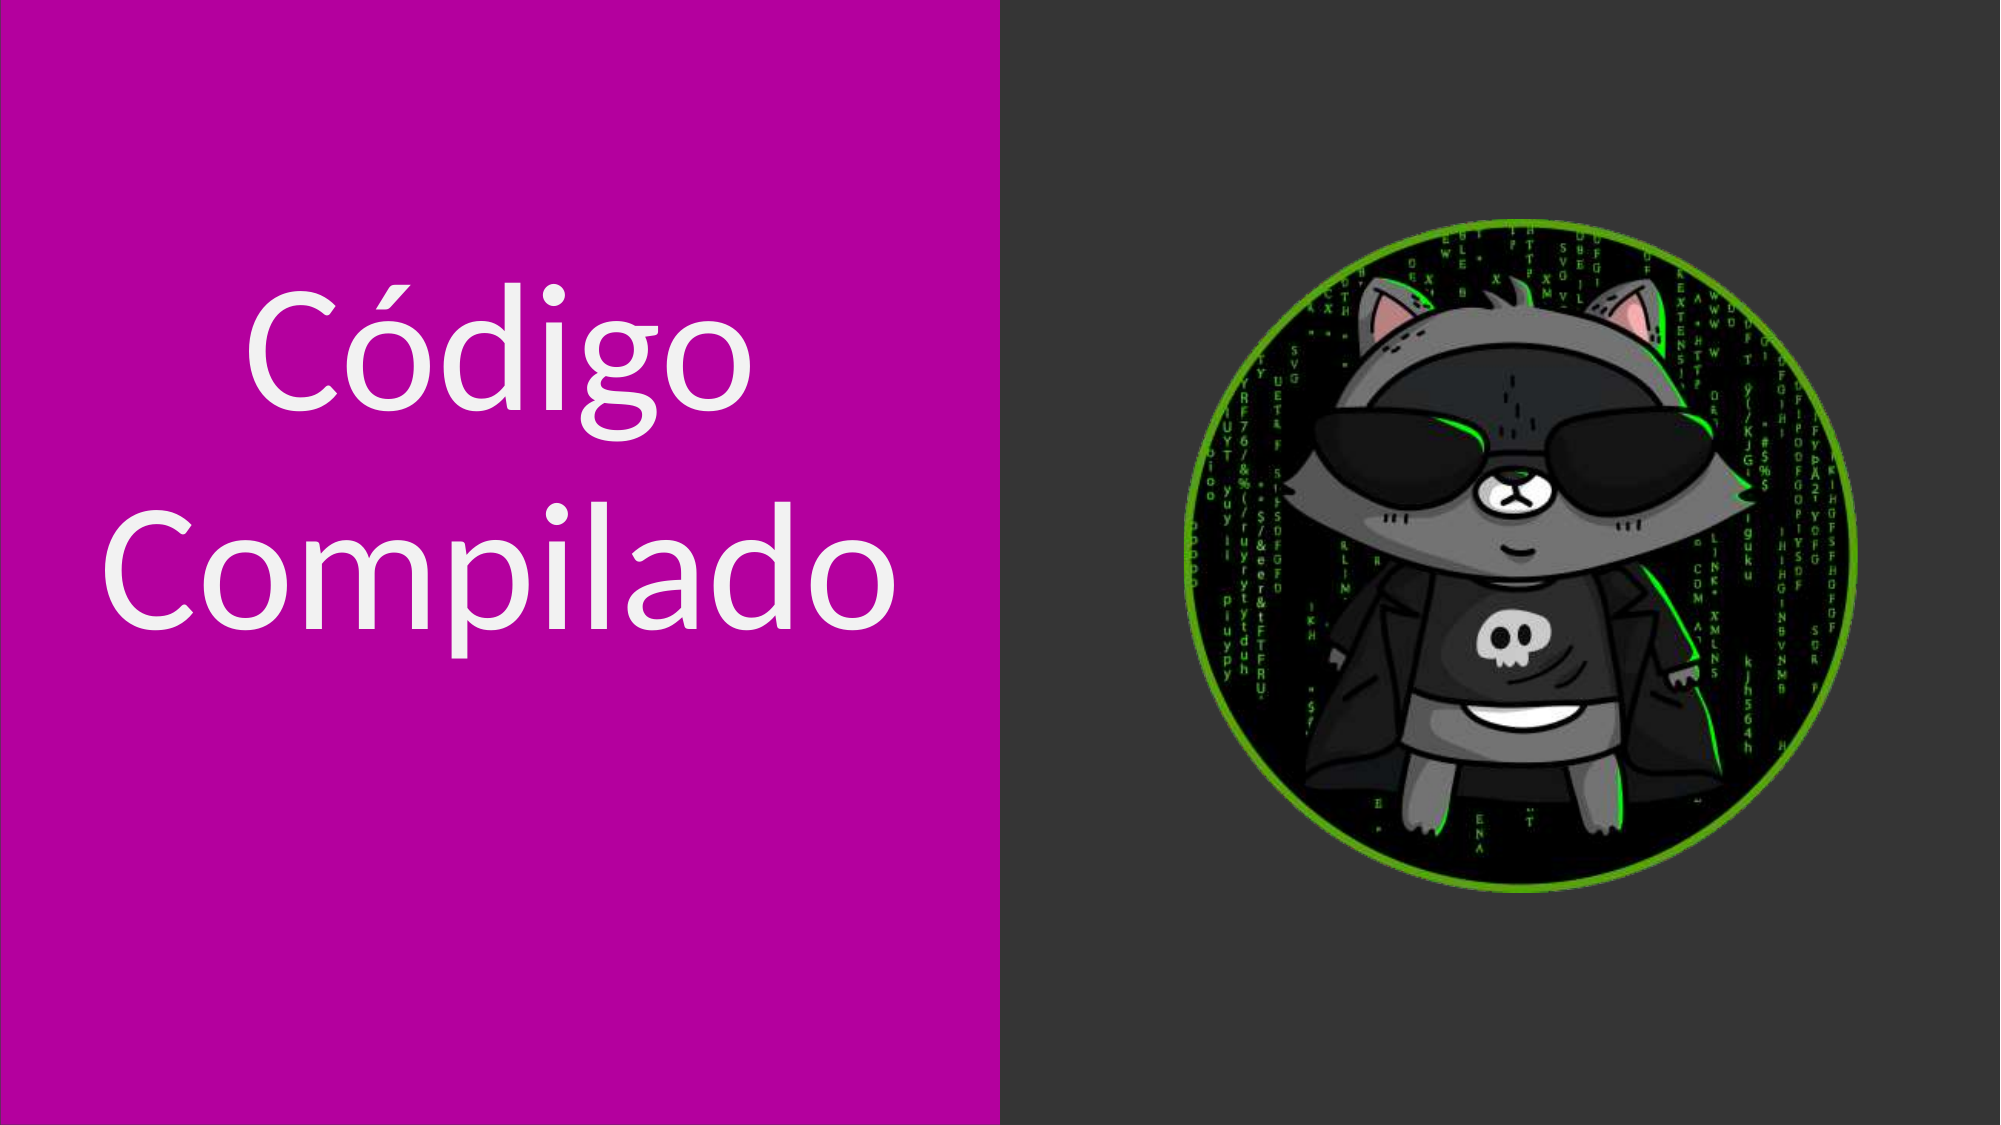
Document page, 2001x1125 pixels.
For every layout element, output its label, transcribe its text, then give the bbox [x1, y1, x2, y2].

text_box Código Compilado [61, 219, 939, 674]
text_box [0, 0, 1000, 1125]
text_box [1000, 0, 2000, 1125]
text_box [1183, 219, 1858, 893]
